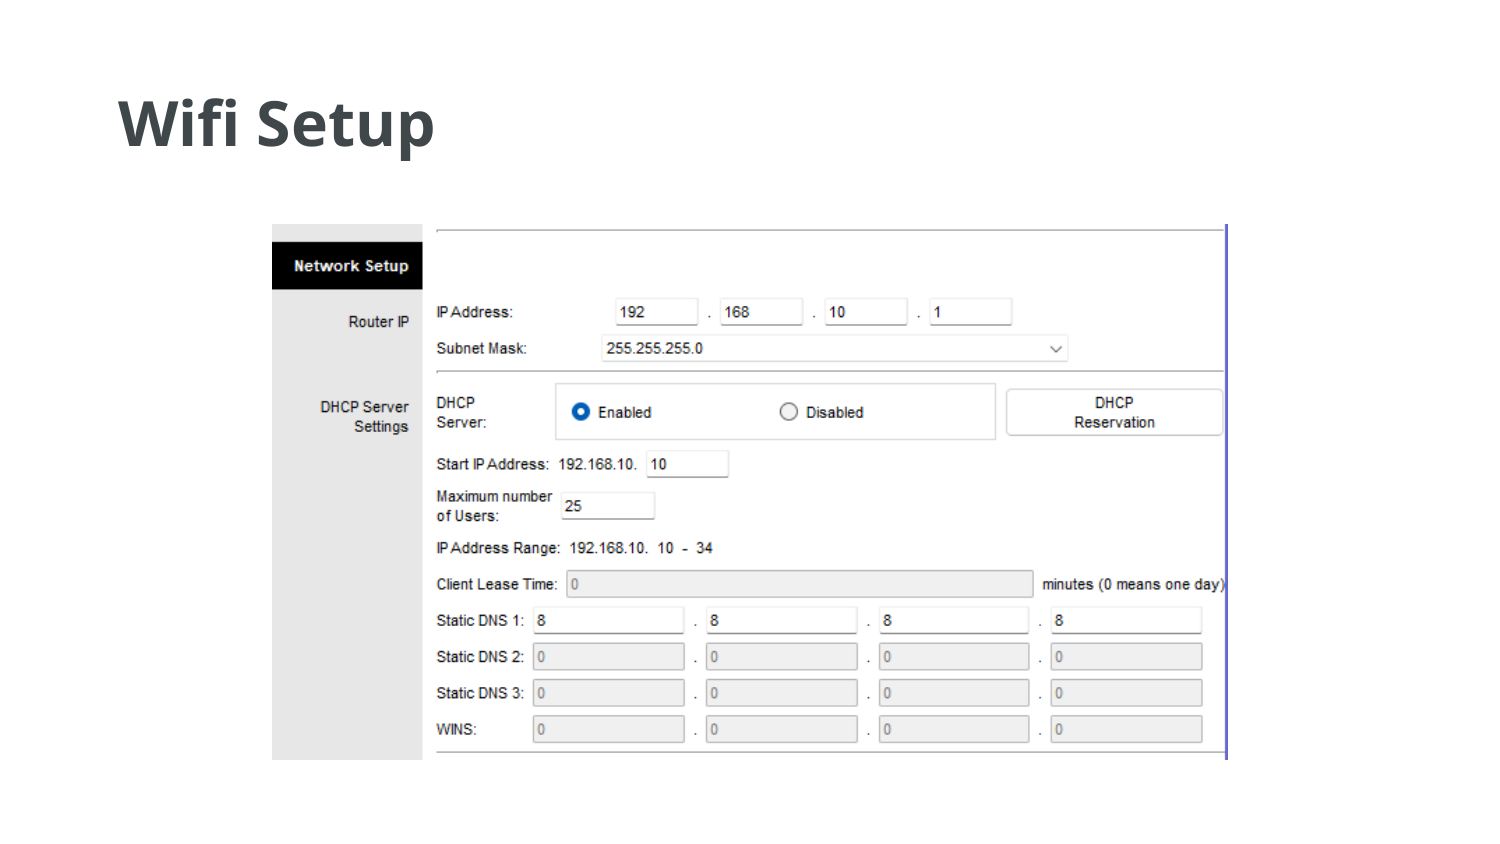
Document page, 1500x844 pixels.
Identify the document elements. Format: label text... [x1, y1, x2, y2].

picture [272, 224, 1228, 761]
title Wifi Setup [103, 44, 1397, 208]
